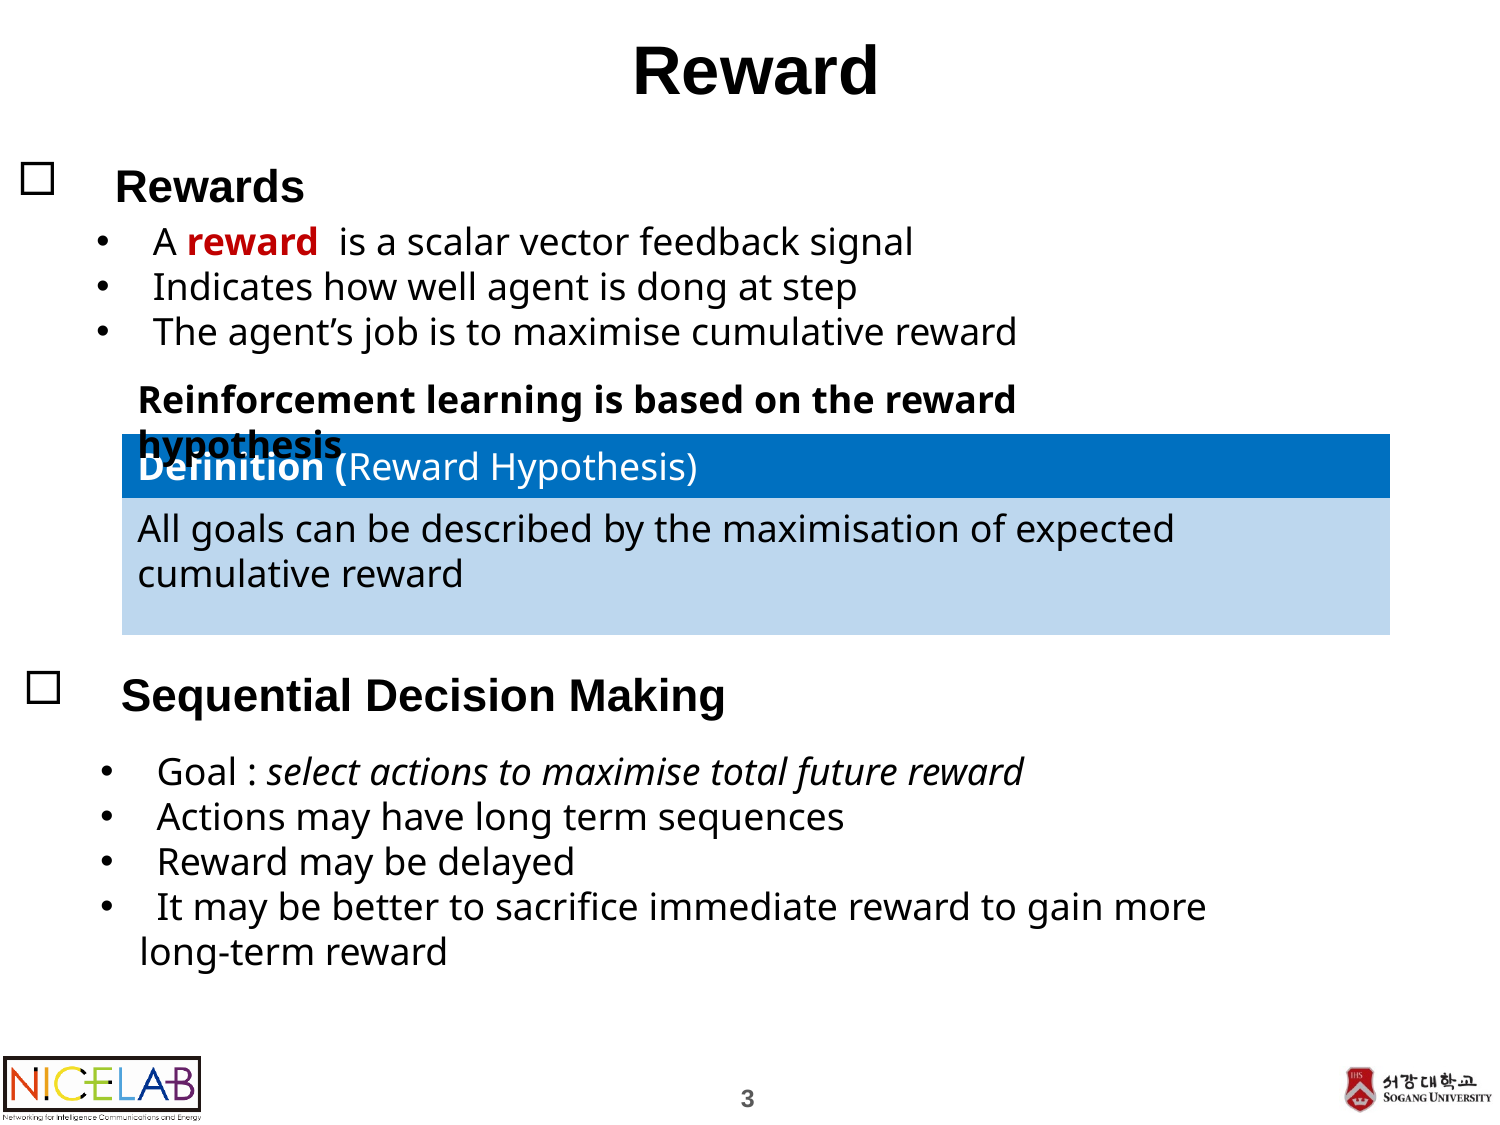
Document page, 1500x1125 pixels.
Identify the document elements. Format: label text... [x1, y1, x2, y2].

title Reward [87, 14, 1425, 131]
text_box Reinforcement learning is based on the reward hypothesis [122, 368, 1230, 474]
text_box Goal : select actions to maximise total future reward Actions may have long term sequences Reward may be delayed It may be better to sacrifice immediate reward to gain more long-term reward [85, 740, 1233, 981]
list Rewards [0, 144, 1500, 229]
text_box [673, 233, 824, 368]
picture [3, 1056, 201, 1121]
text_box Definition (Reward Hypothesis) [122, 434, 1390, 498]
text_box Sequential Decision Making [5, 653, 1500, 738]
picture [1339, 1066, 1496, 1113]
text_box All goals can be described by the maximisation of expected cumulative reward [122, 498, 1390, 635]
